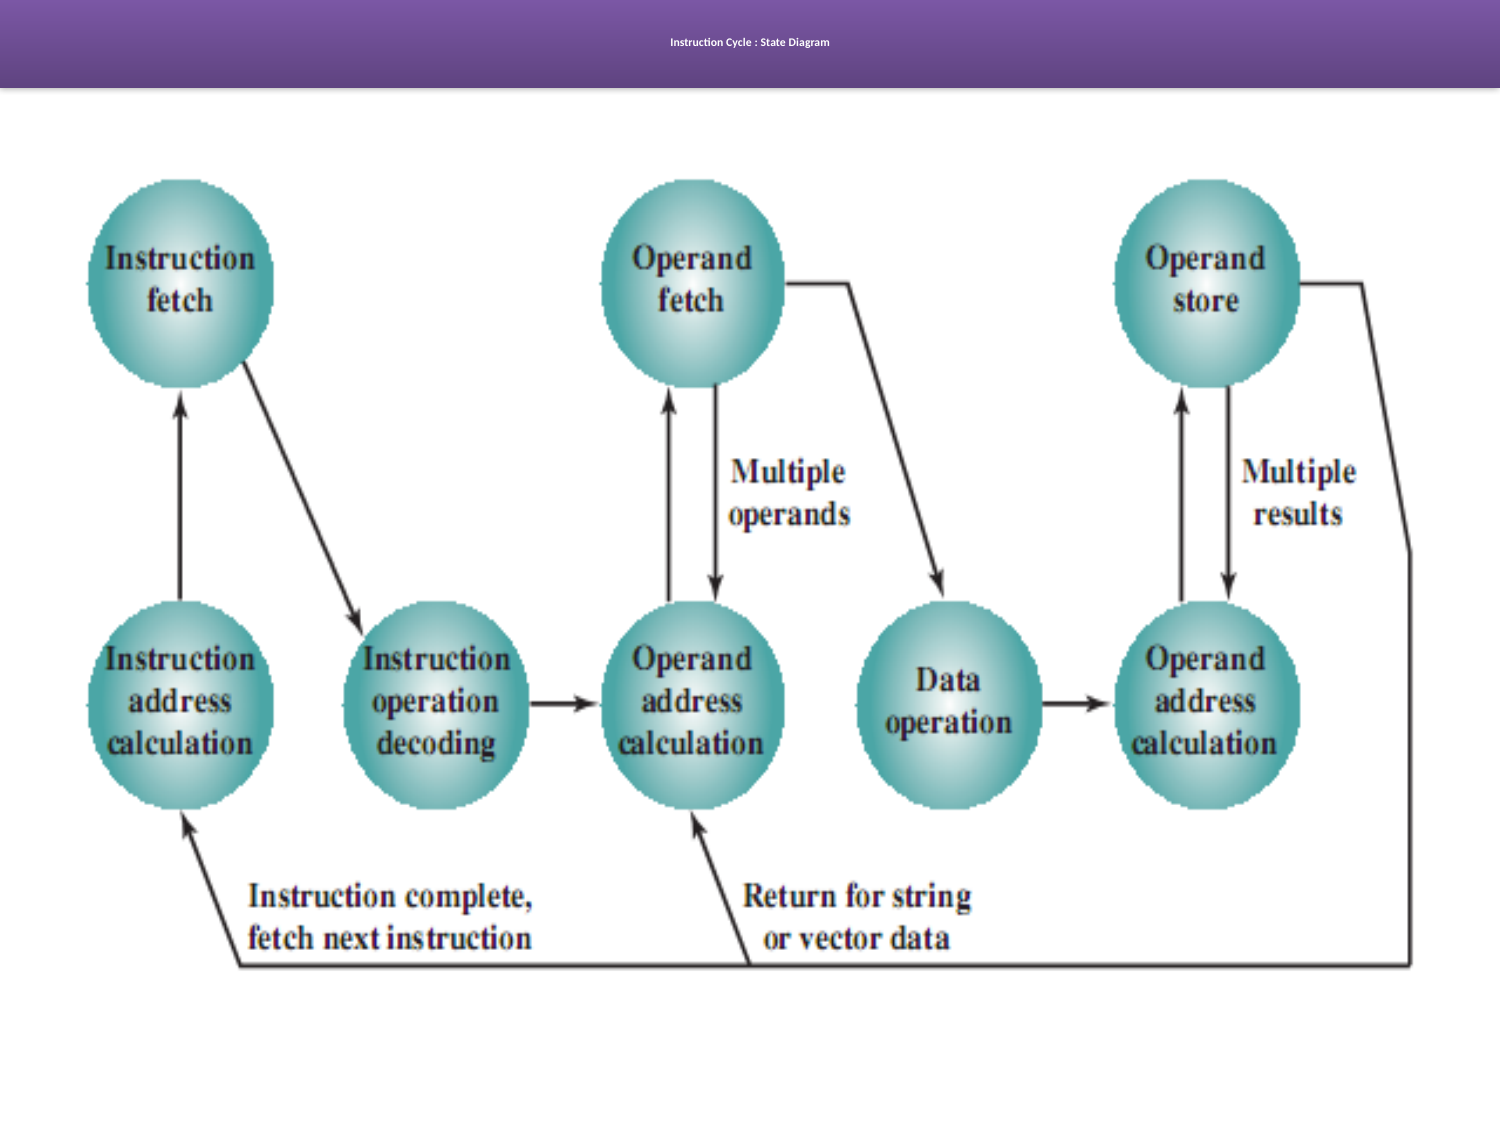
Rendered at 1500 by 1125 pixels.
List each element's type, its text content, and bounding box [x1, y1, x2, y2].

title Instruction Cycle : State Diagram [0, 0, 1500, 88]
picture [0, 162, 1500, 1001]
